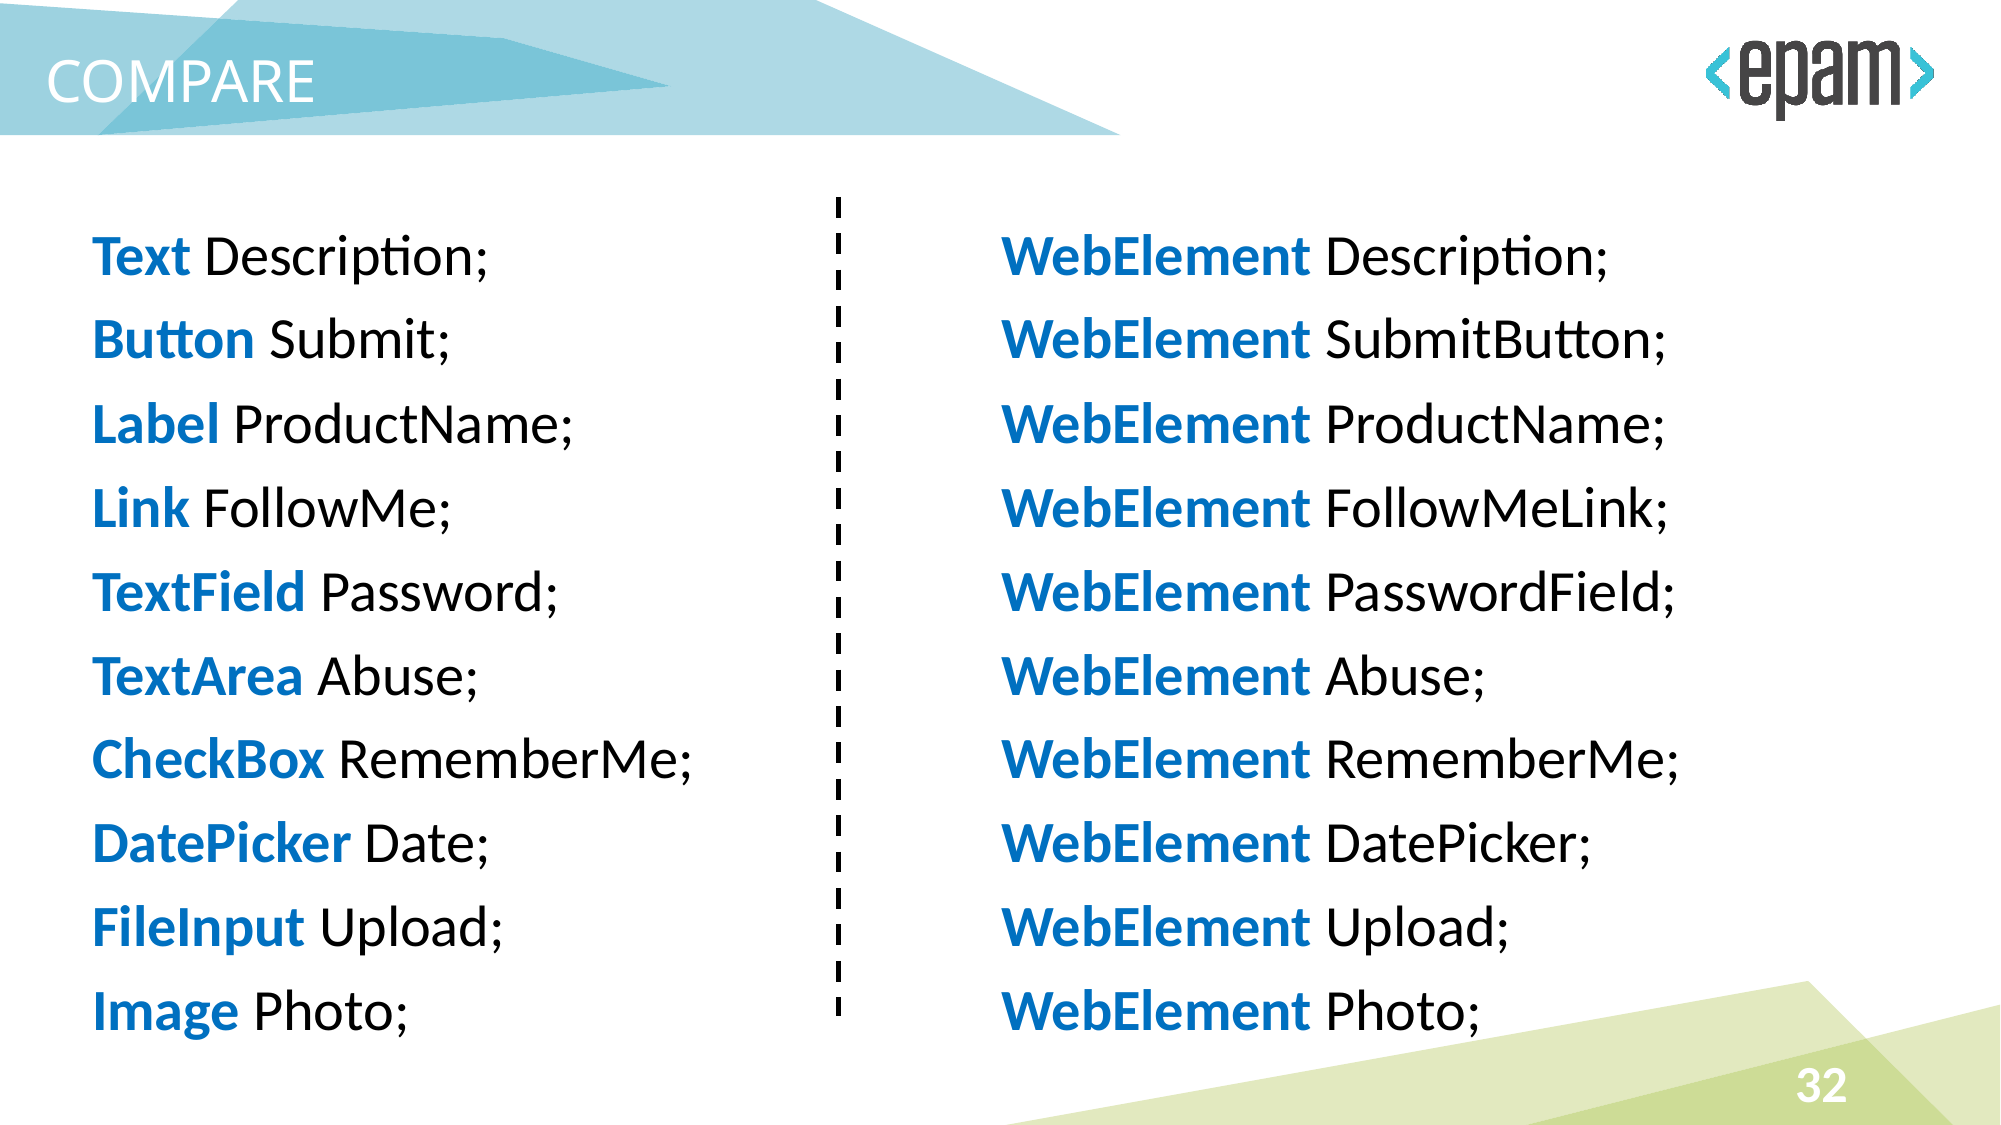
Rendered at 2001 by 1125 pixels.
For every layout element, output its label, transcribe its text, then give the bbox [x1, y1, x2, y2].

slide_number 32 [1412, 1042, 1863, 1103]
list WebElement Description; WebElement SubmitButton; WebElement ProductName; WebElement FollowMeLink; WebElement PasswordField; WebElement Abuse; WebElement RememberMe; WebElement DatePicker; WebElement Upload; WebElement Photo; [986, 195, 1923, 1070]
picture [1682, 19, 1957, 127]
list Text Description; Button Submit; Label ProductName; Link FollowMe; TextField Password; TextArea Abuse; CheckBox RememberMe; DatePicker Date; FileInput Upload; Image Photo; [77, 195, 734, 1070]
list COMPARE [30, 36, 2000, 158]
